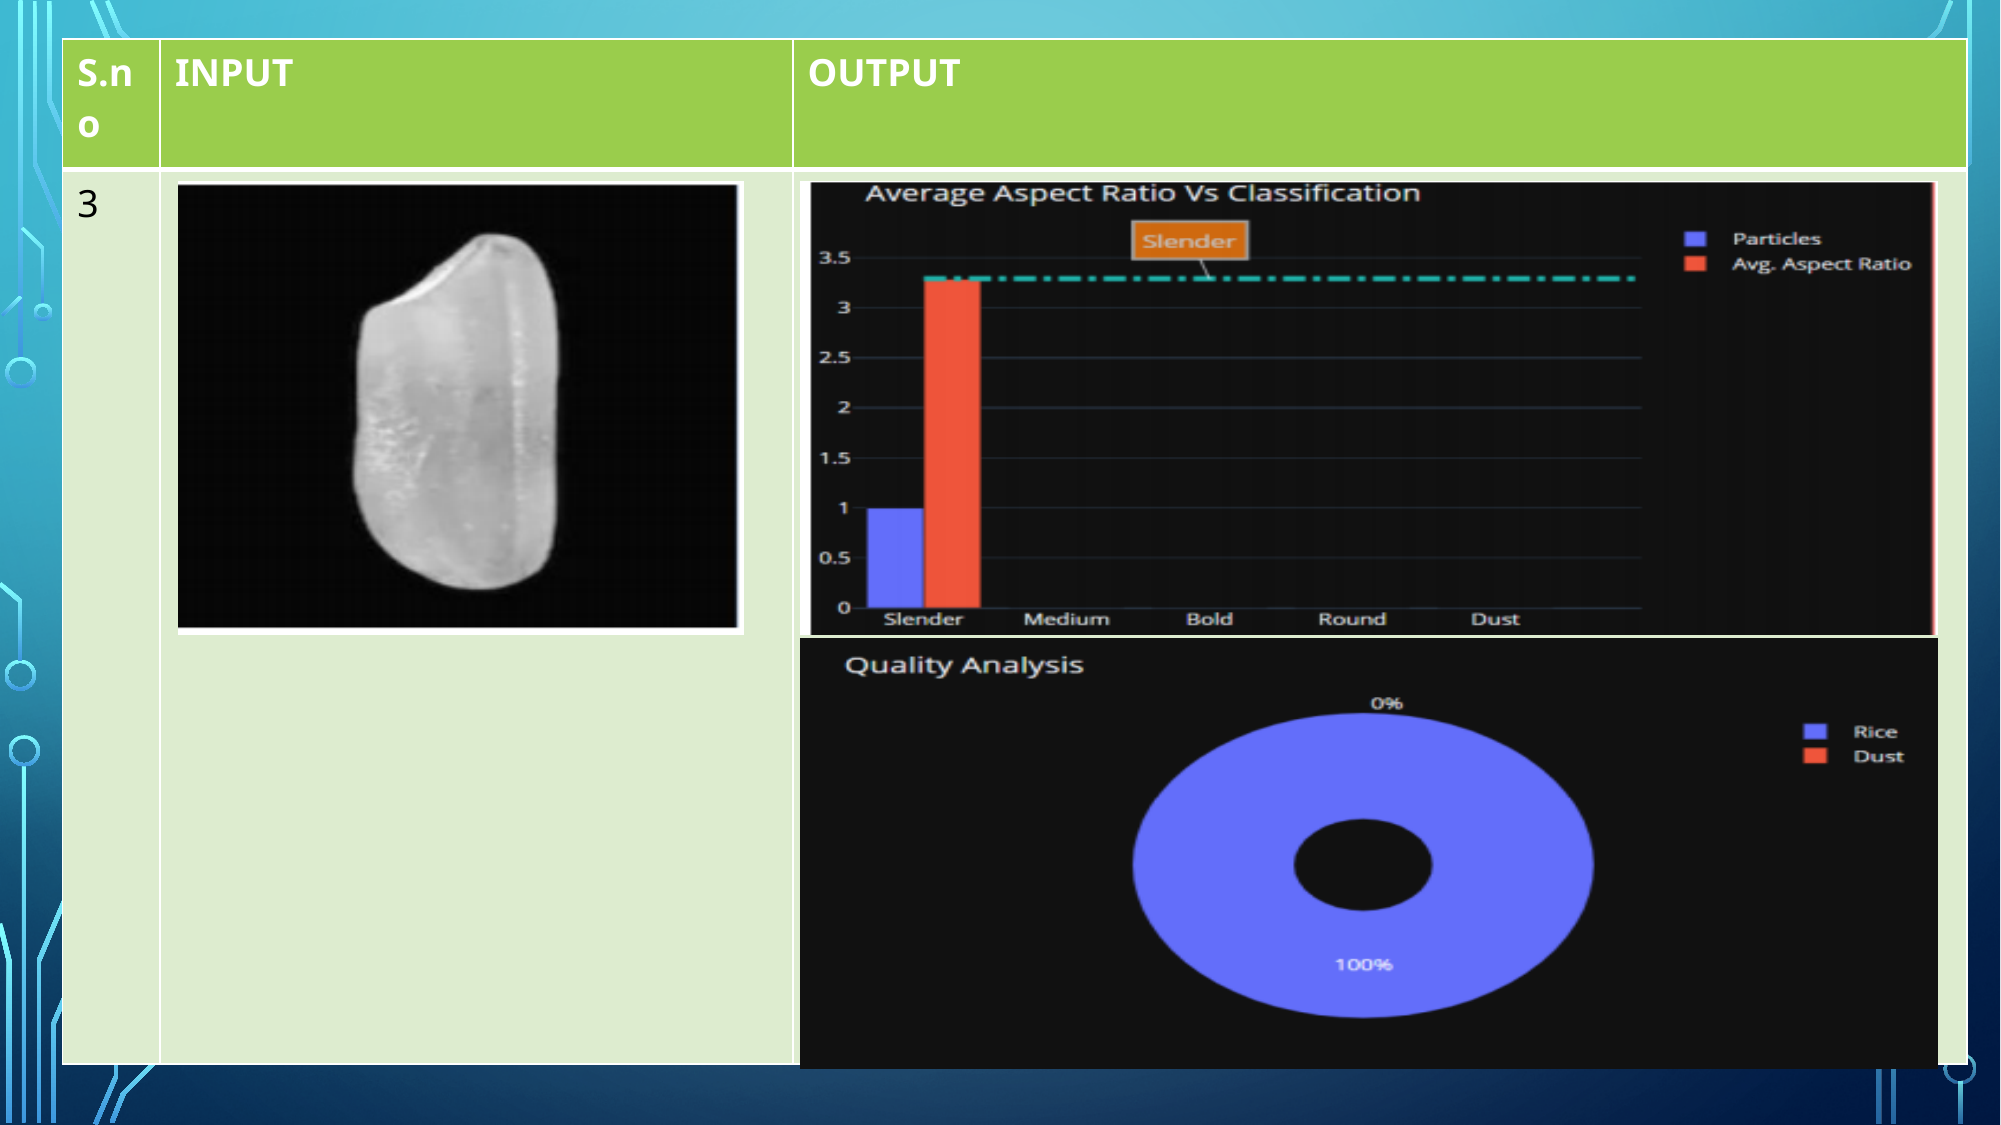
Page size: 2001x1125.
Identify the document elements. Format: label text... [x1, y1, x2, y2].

picture [178, 180, 744, 635]
table_cell [794, 172, 1966, 1063]
table_header INPUT [161, 40, 792, 167]
table_cell [161, 172, 792, 1063]
picture [800, 180, 1938, 635]
picture [800, 638, 1938, 1069]
table_cell 3 [63, 172, 159, 1063]
table_header OUTPUT [794, 40, 1966, 167]
table_header S.no [63, 40, 159, 167]
